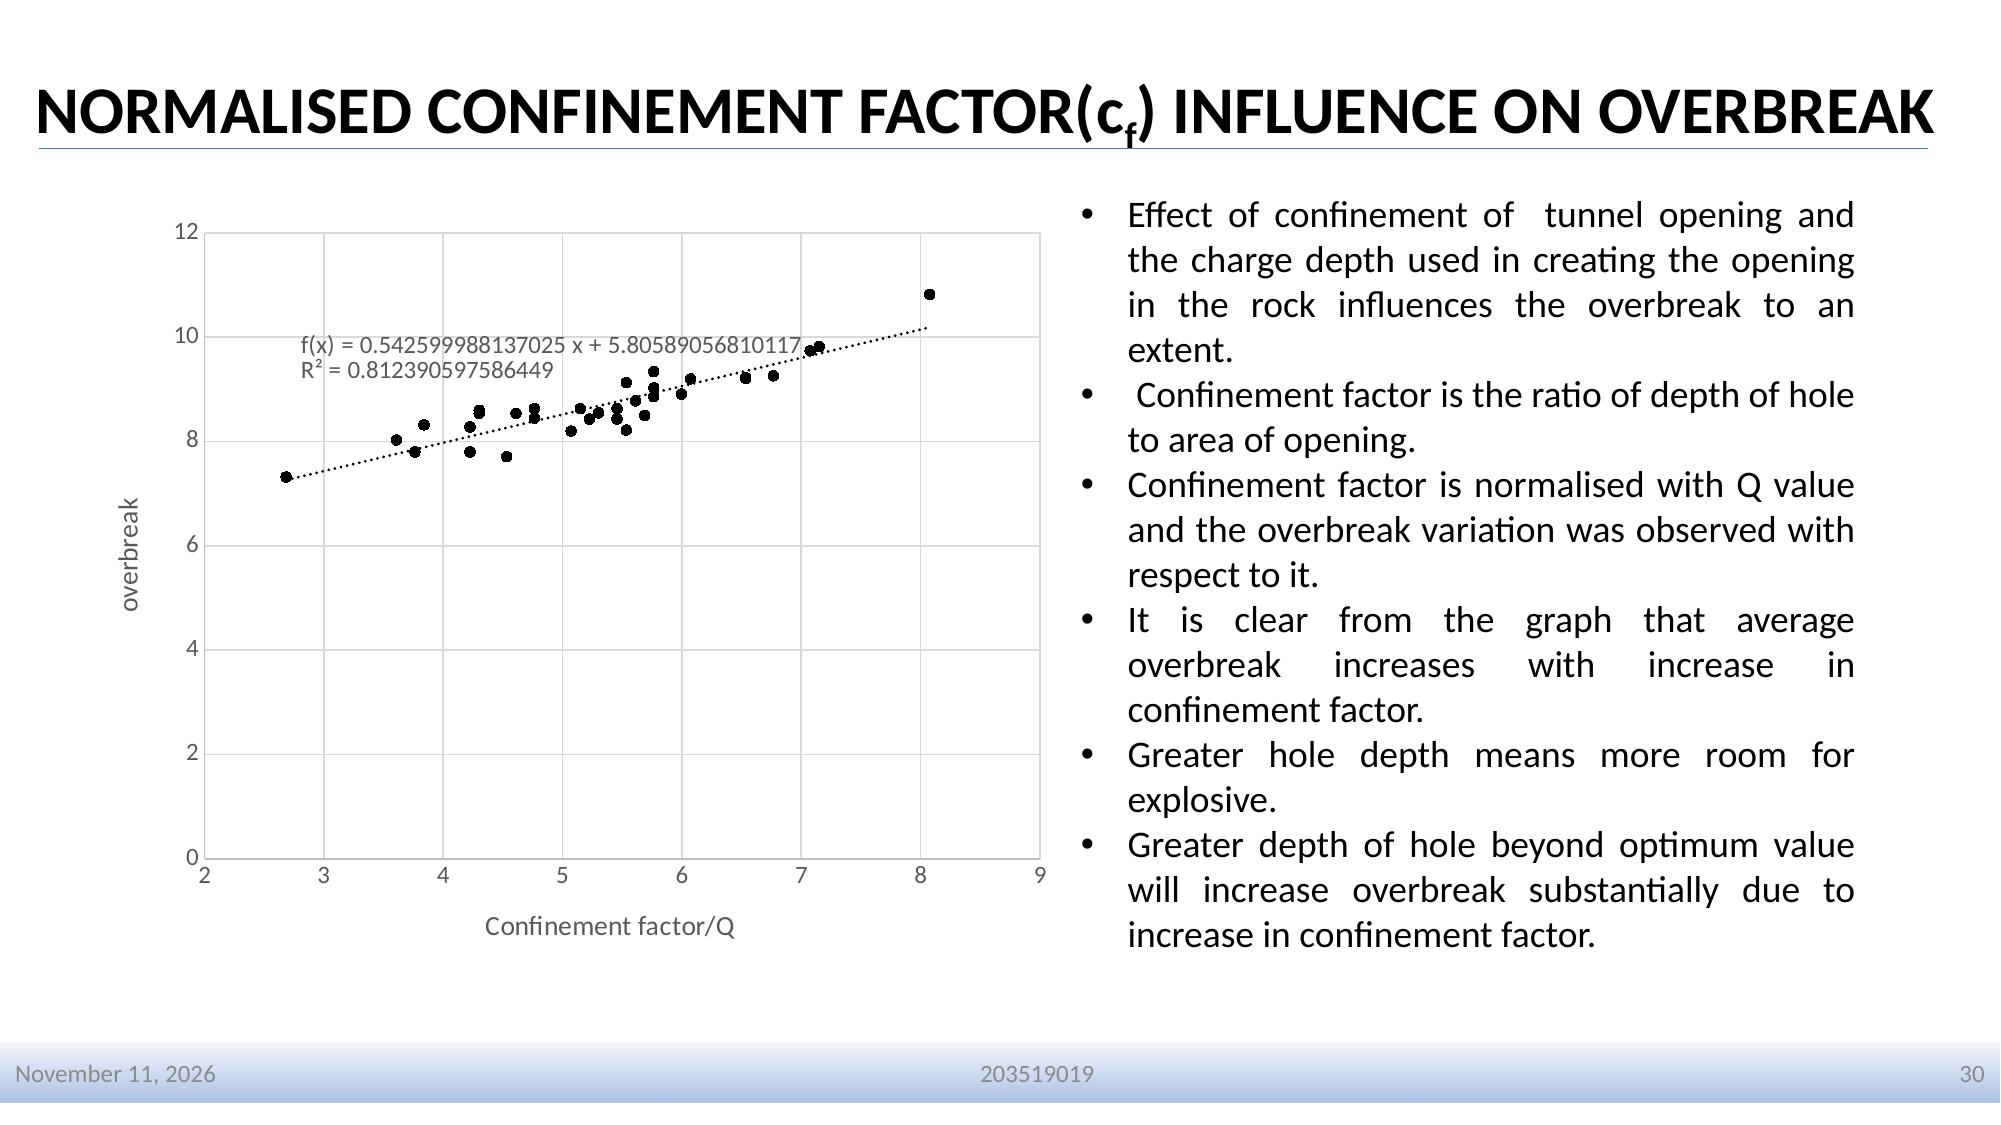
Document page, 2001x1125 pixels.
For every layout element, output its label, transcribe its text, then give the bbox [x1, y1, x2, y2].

title Normalised confinement factor(cf) influence on overbreak [20, 0, 1961, 218]
slide_number 30 [1412, 1042, 2000, 1103]
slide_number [0, 1042, 662, 1103]
chart [80, 204, 1066, 977]
text_box Effect of confinement of tunnel opening and the charge depth used in creating the opening in the rock influences the overbreak to an extent. Confinement factor is the ratio of depth of hole to area of opening. Confinement factor is normalised with Q value and the overbreak variation was observed with respect to it. It is clear from the graph that average overbreak increases with increase in confinement factor. Greater hole depth means more room for explosive. Greater depth of hole beyond optimum value will increase overbreak substantially due to increase in confinement factor. [1066, 183, 1871, 1008]
footer 203519019 [662, 1042, 1412, 1103]
